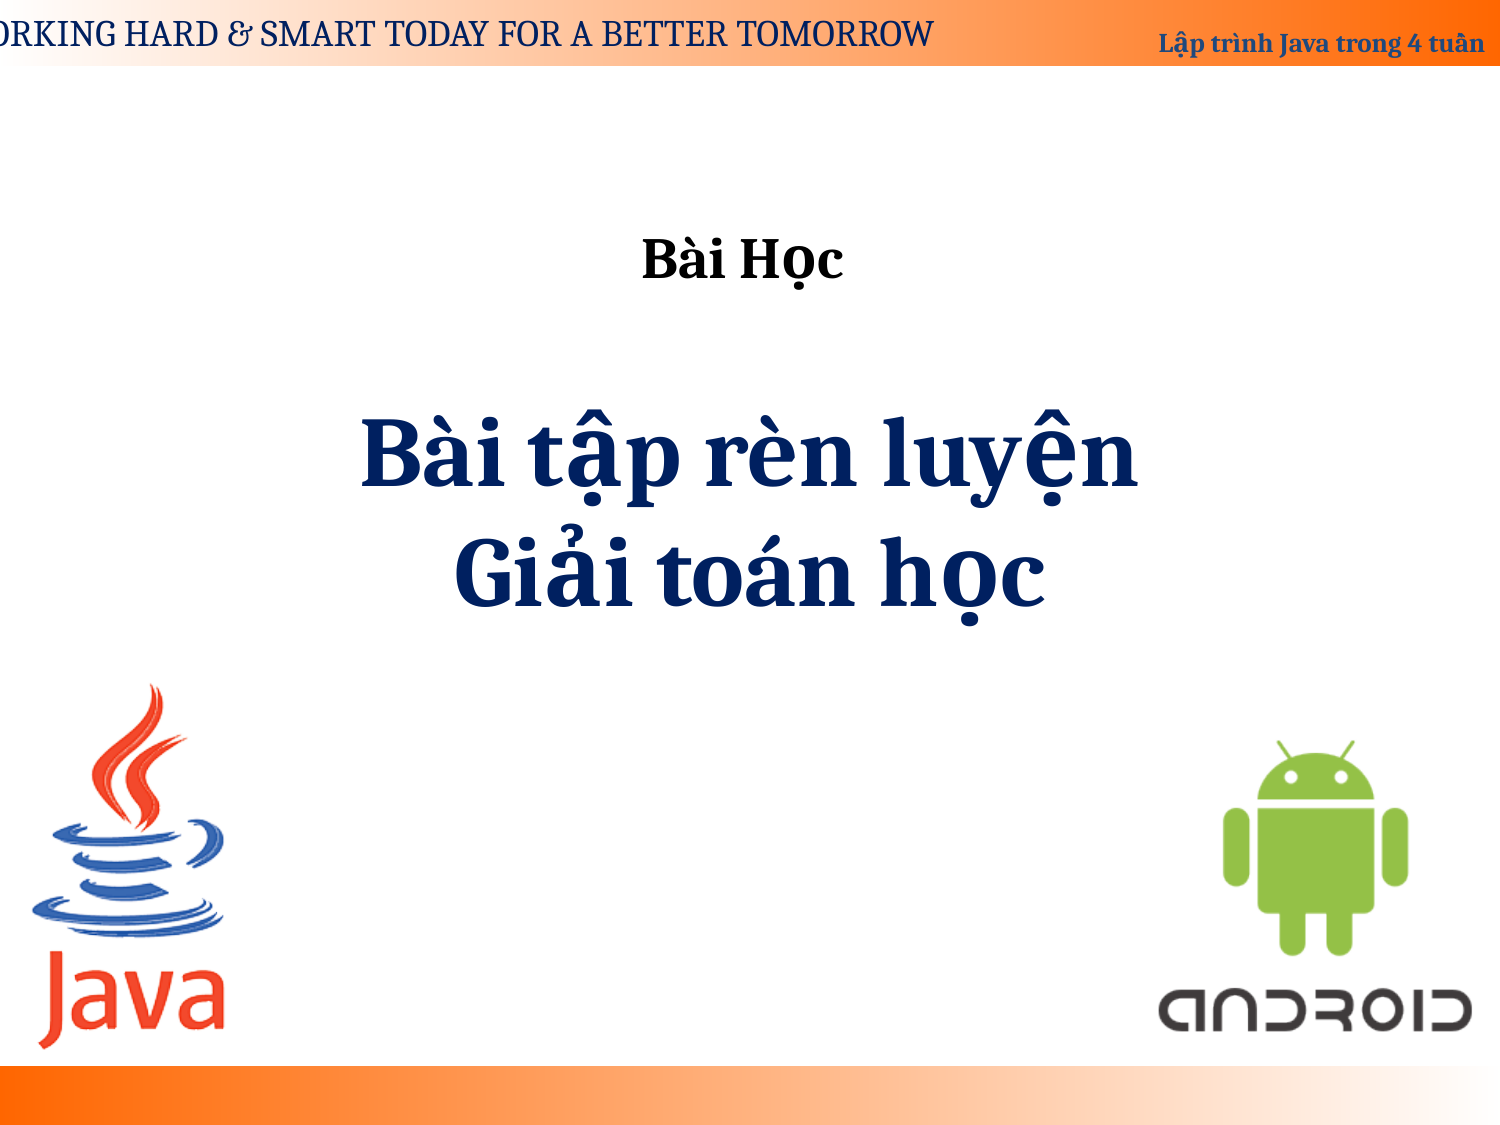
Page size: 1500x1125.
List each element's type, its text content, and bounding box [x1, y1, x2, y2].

picture [24, 674, 251, 1076]
text_box Bài tập rèn luyện Giải toán học [62, 349, 1438, 663]
picture [1149, 706, 1488, 1051]
text_box Bài Học [626, 212, 859, 298]
